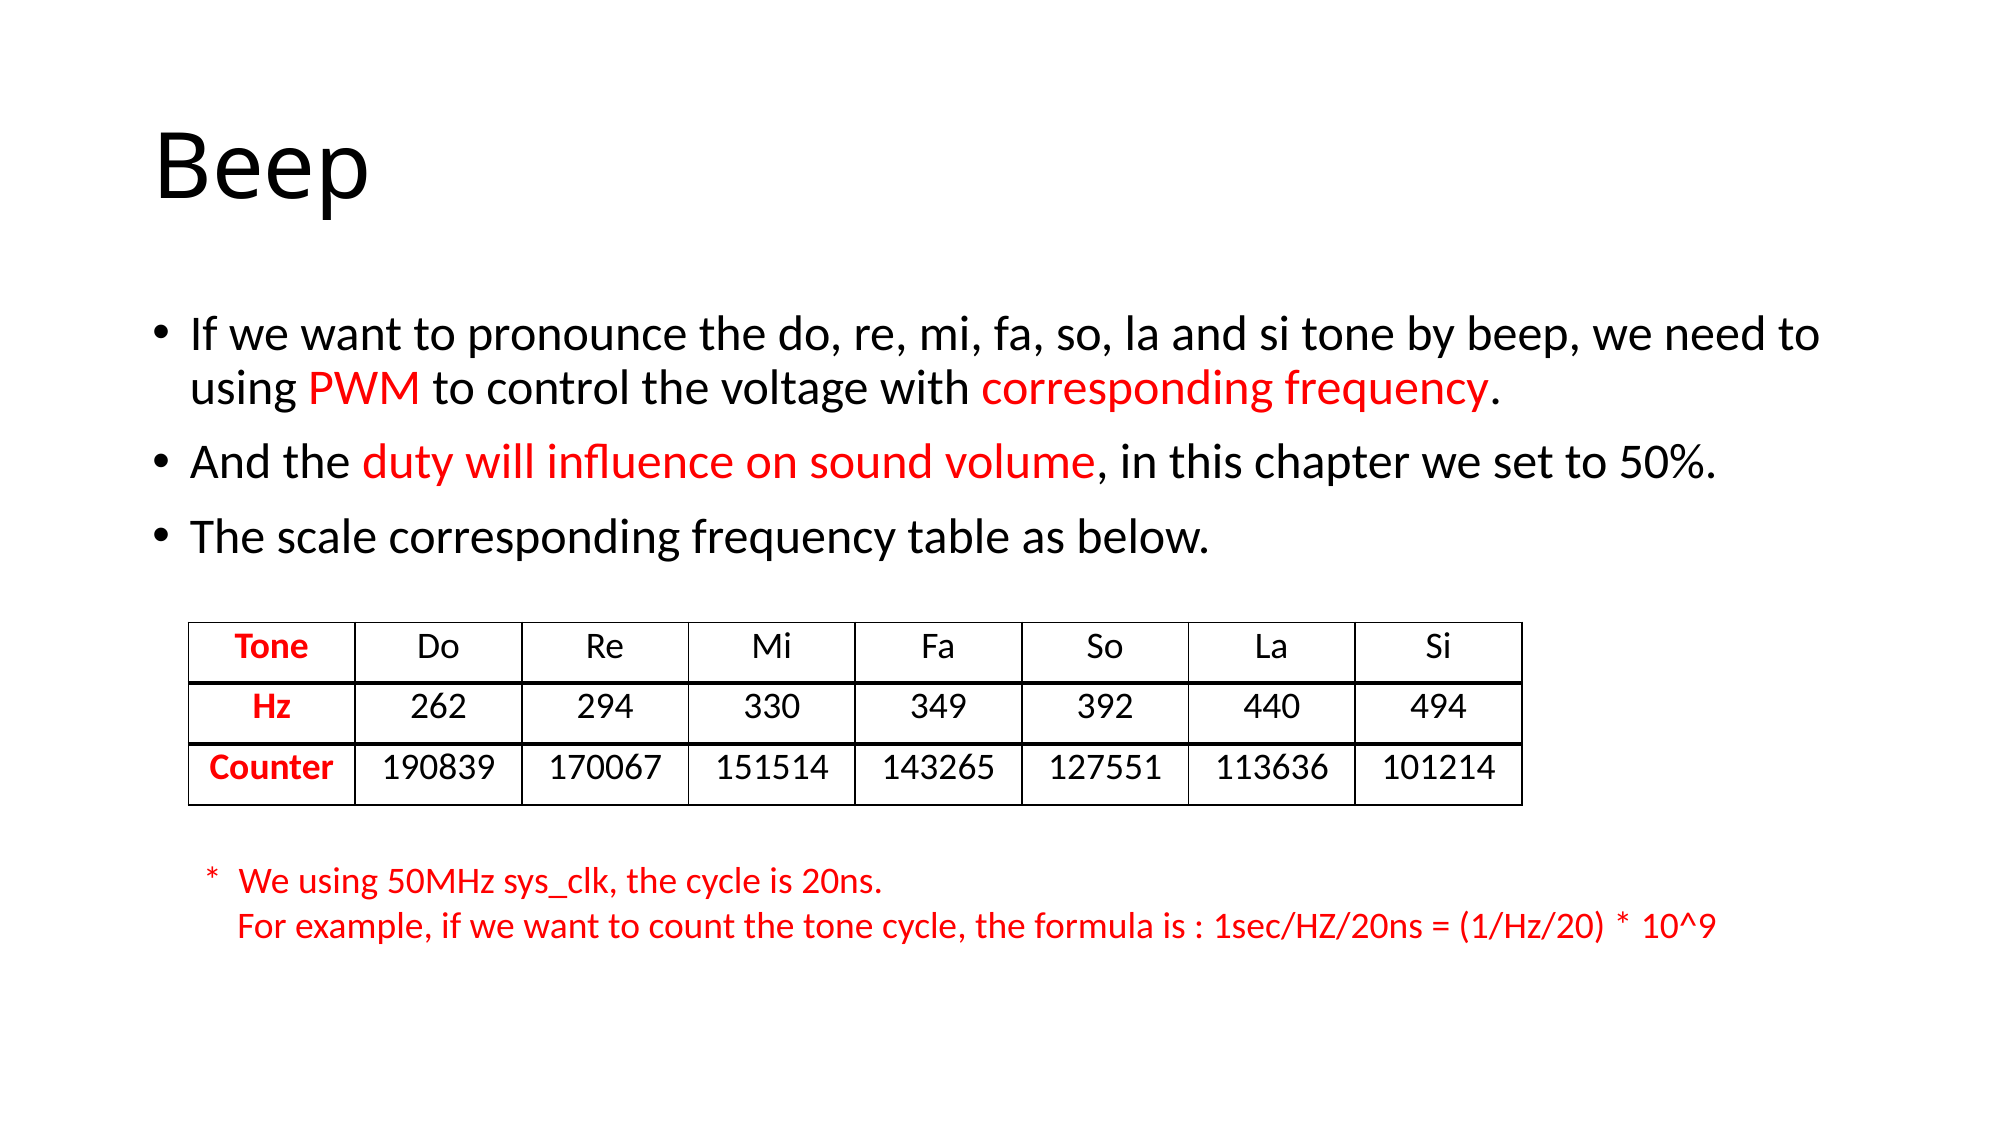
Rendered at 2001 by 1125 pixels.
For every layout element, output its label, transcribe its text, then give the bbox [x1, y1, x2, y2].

table_cell 494 [1356, 685, 1521, 742]
table_cell 151514 [689, 746, 854, 804]
table_header Re [523, 623, 688, 681]
table_cell 330 [689, 685, 854, 742]
table_header Si [1356, 623, 1521, 681]
table_header So [1023, 623, 1188, 681]
table_cell 349 [856, 685, 1021, 742]
table_header Do [356, 623, 521, 681]
table_cell 392 [1023, 685, 1188, 742]
table_cell 101214 [1356, 746, 1521, 804]
table_cell 294 [523, 685, 688, 742]
table_header Tone [189, 623, 354, 681]
table_cell 113636 [1189, 746, 1354, 804]
table_cell 170067 [523, 746, 688, 804]
table_cell Counter [189, 746, 354, 804]
list If we want to pronounce the do, re, mi, fa, so, la and si tone by beep, we need to using PWM to control the voltage with corresponding frequency. And the duty will influence on sound volume, in this chapter we set to 50%. The scale corresponding frequency table as below. [137, 299, 1863, 1014]
table_header La [1189, 623, 1354, 681]
table_header Fa [856, 623, 1021, 681]
table_header Mi [689, 623, 854, 681]
table_cell 262 [356, 685, 521, 742]
table_cell 127551 [1023, 746, 1188, 804]
text_box * We using 50MHz sys_clk, the cycle is 20ns. For example, if we want to count the tone cycle, the formula is : 1sec/HZ/20ns = (1/Hz/20) * 10^9 [188, 848, 1879, 953]
table_cell 440 [1189, 685, 1354, 742]
table_cell 190839 [356, 746, 521, 804]
title Beep [137, 59, 1863, 278]
table_cell Hz [189, 685, 354, 742]
table_cell 143265 [856, 746, 1021, 804]
